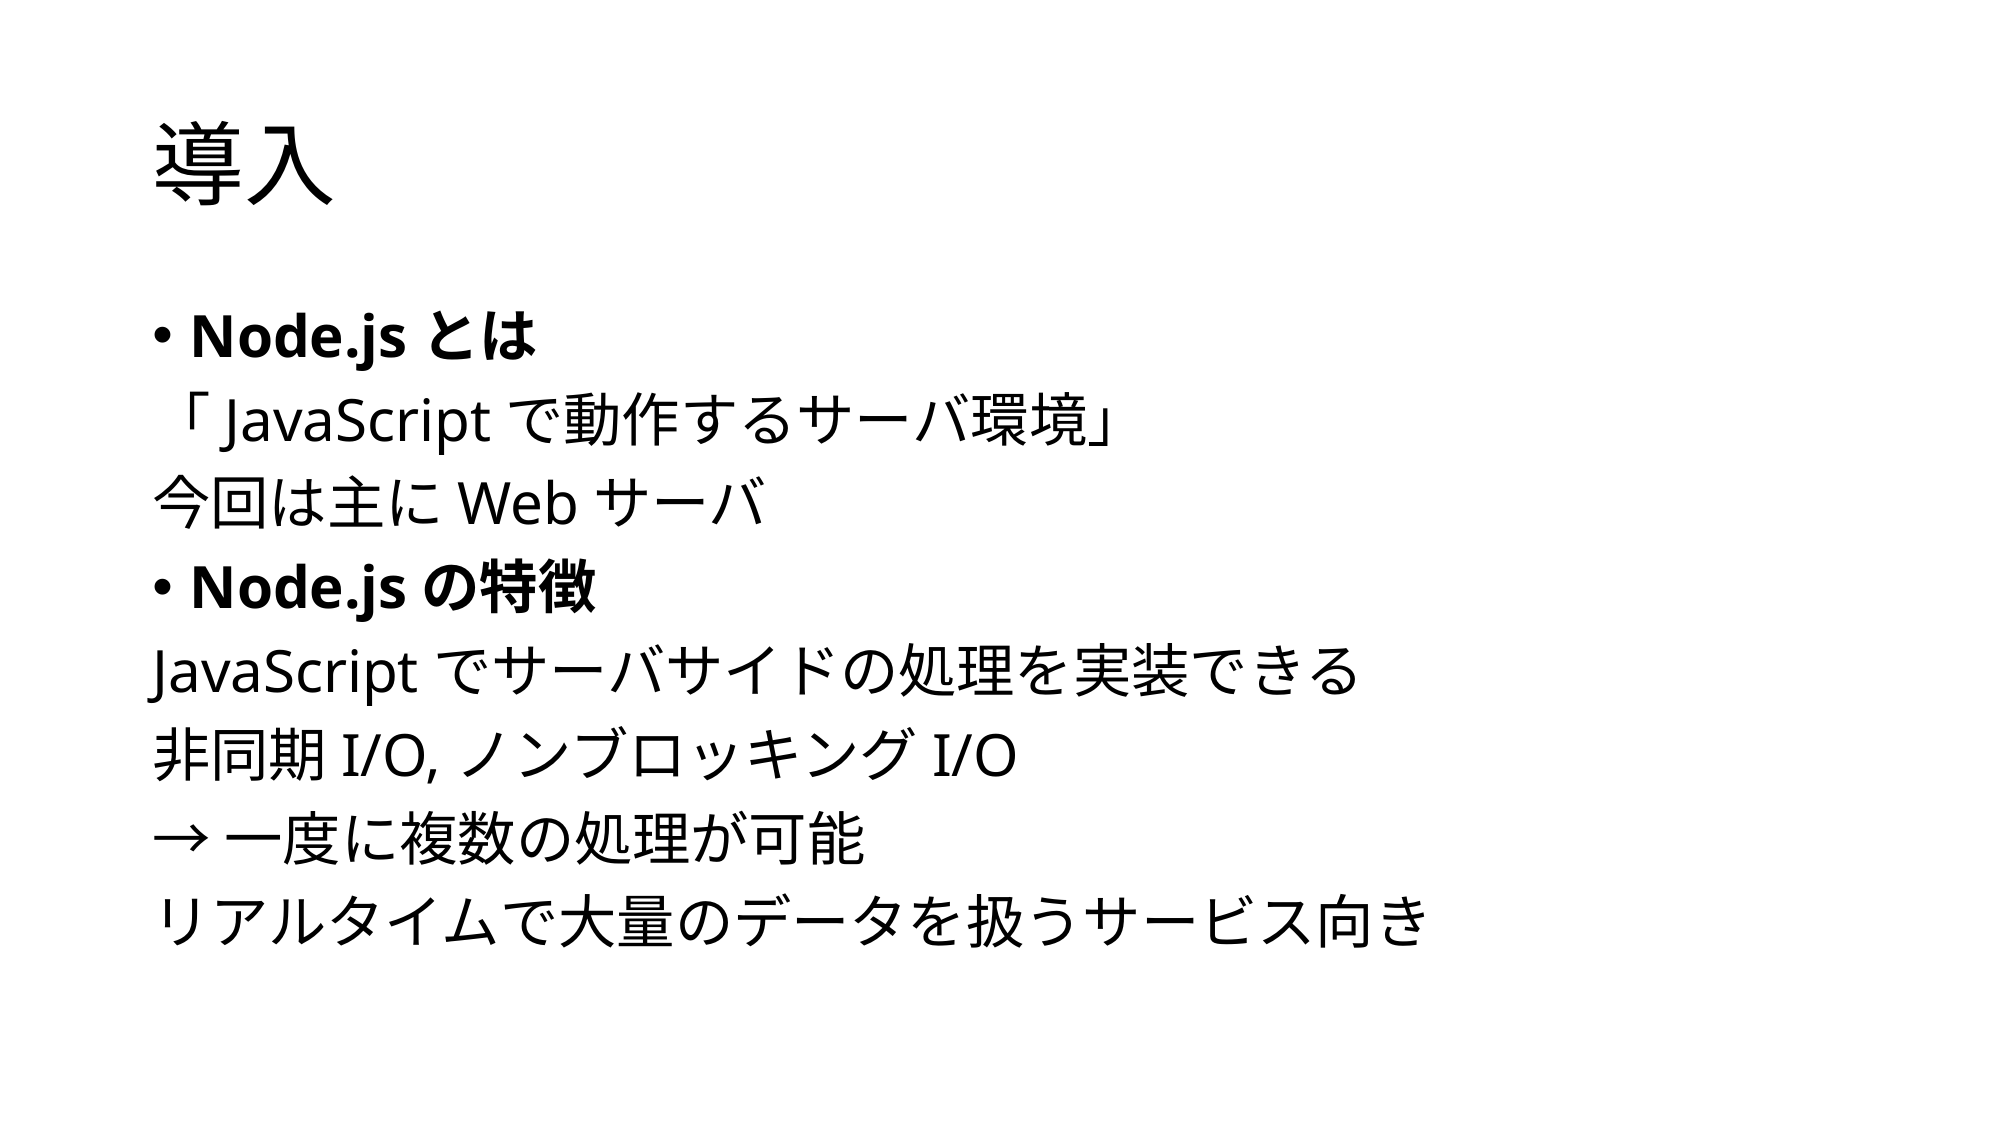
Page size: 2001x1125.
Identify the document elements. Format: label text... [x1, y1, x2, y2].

title 導入 [137, 59, 1863, 278]
list Node.jsとは 「JavaScriptで動作するサーバ環境」 今回は主にWebサーバ Node.jsの特徴 JavaScriptでサーバサイドの処理を実装できる 非同期I/O,ノンブロッキングI/O →一度に複数の処理が可能 リアルタイムで大量のデータを扱うサービス向き [137, 299, 1863, 1014]
